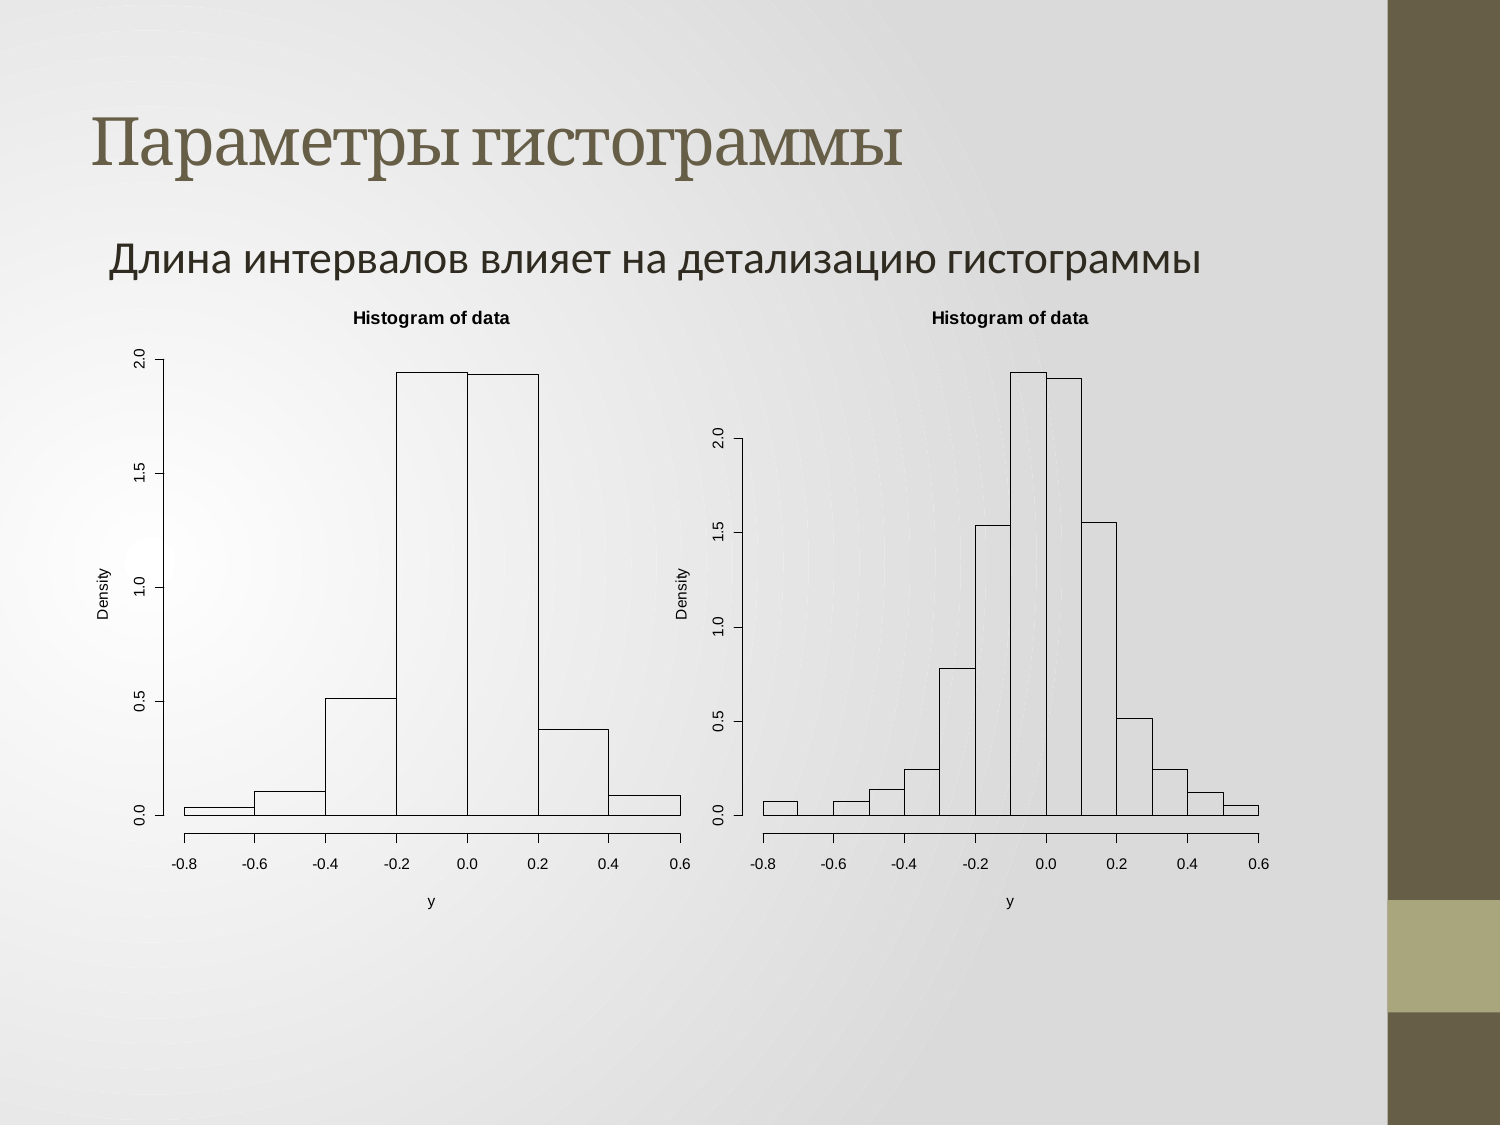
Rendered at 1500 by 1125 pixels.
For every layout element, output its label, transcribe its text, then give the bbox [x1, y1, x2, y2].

title Параметры гистограммы [75, 45, 1325, 219]
picture [87, 278, 1318, 929]
list Длина интервалов влияет на детализацию гистограммы [75, 219, 1325, 1050]
